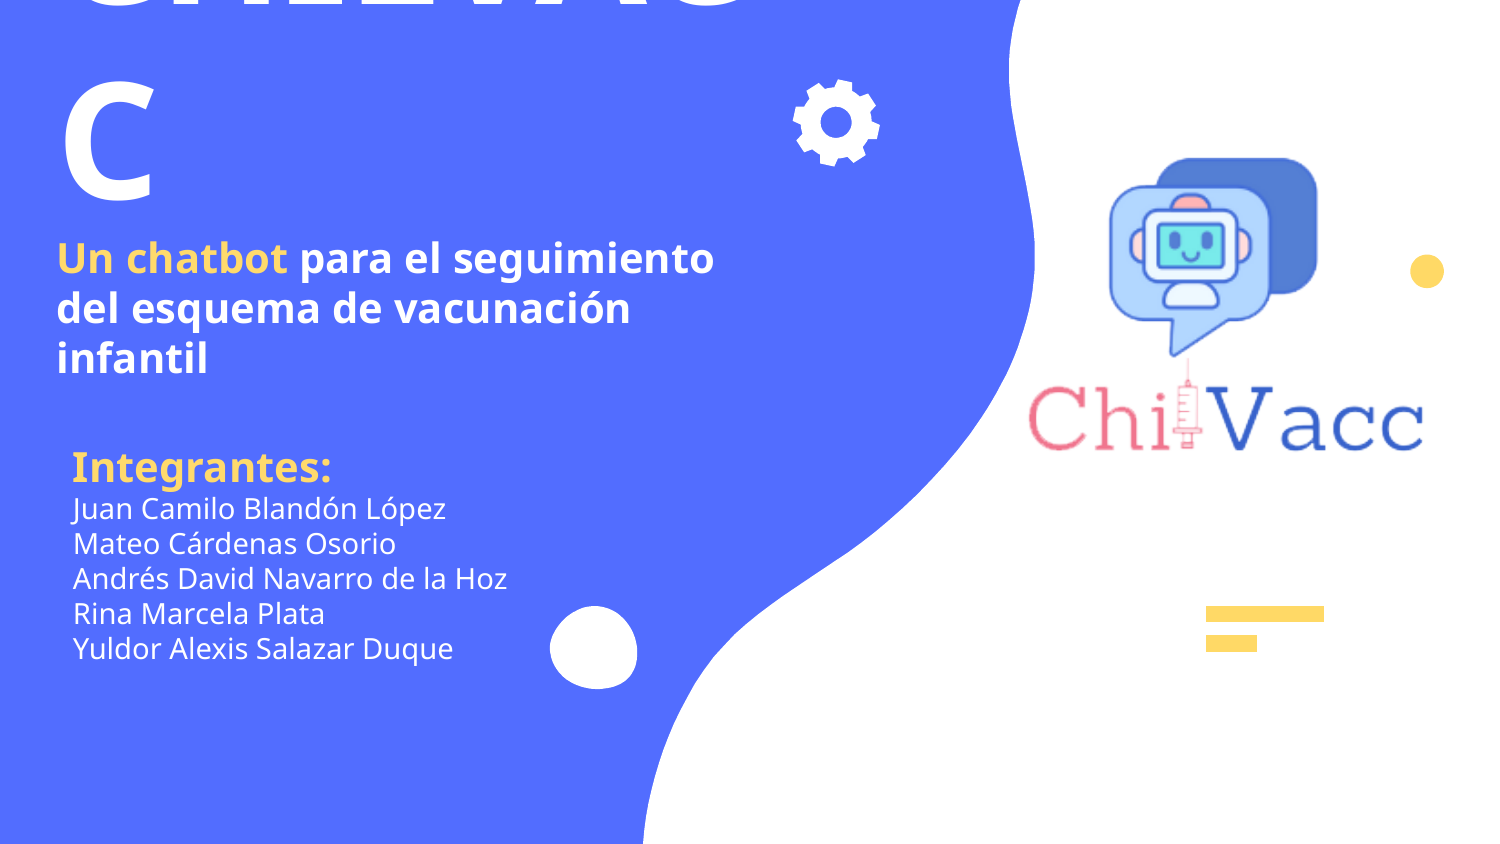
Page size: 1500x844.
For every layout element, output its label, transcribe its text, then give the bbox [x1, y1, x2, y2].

subtitle Integrantes: Juan Camilo Blandón López Mateo Cárdenas Osorio Andrés David Navarro de la Hoz Rina Marcela Plata Yuldor Alexis Salazar Duque [57, 425, 586, 703]
title CHILVACC Un chatbot para el seguimiento del esquema de vacunación infantil [41, 60, 726, 398]
picture [731, 0, 1500, 775]
